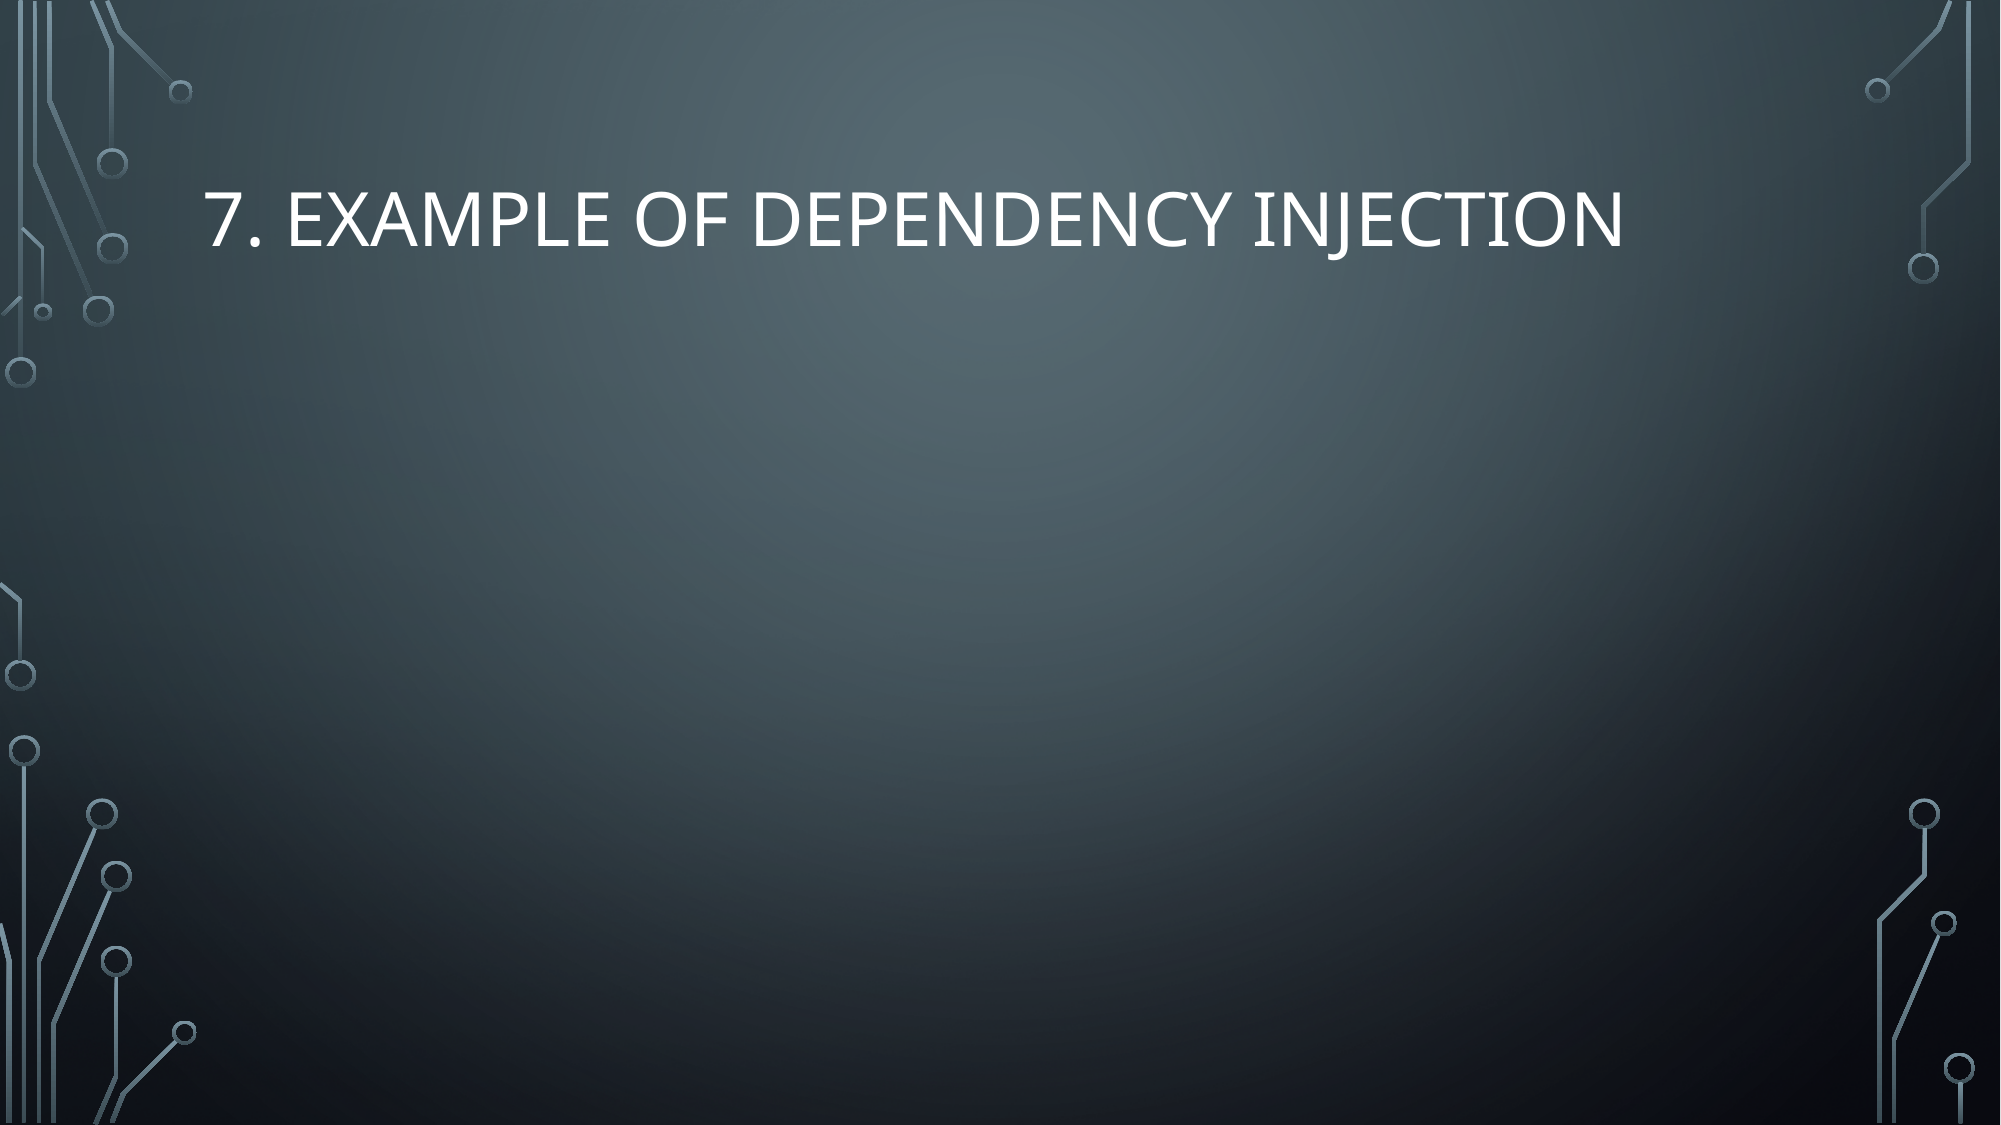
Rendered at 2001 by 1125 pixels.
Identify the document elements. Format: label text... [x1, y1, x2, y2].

title 7. Example of dependency injection [187, 101, 1813, 344]
